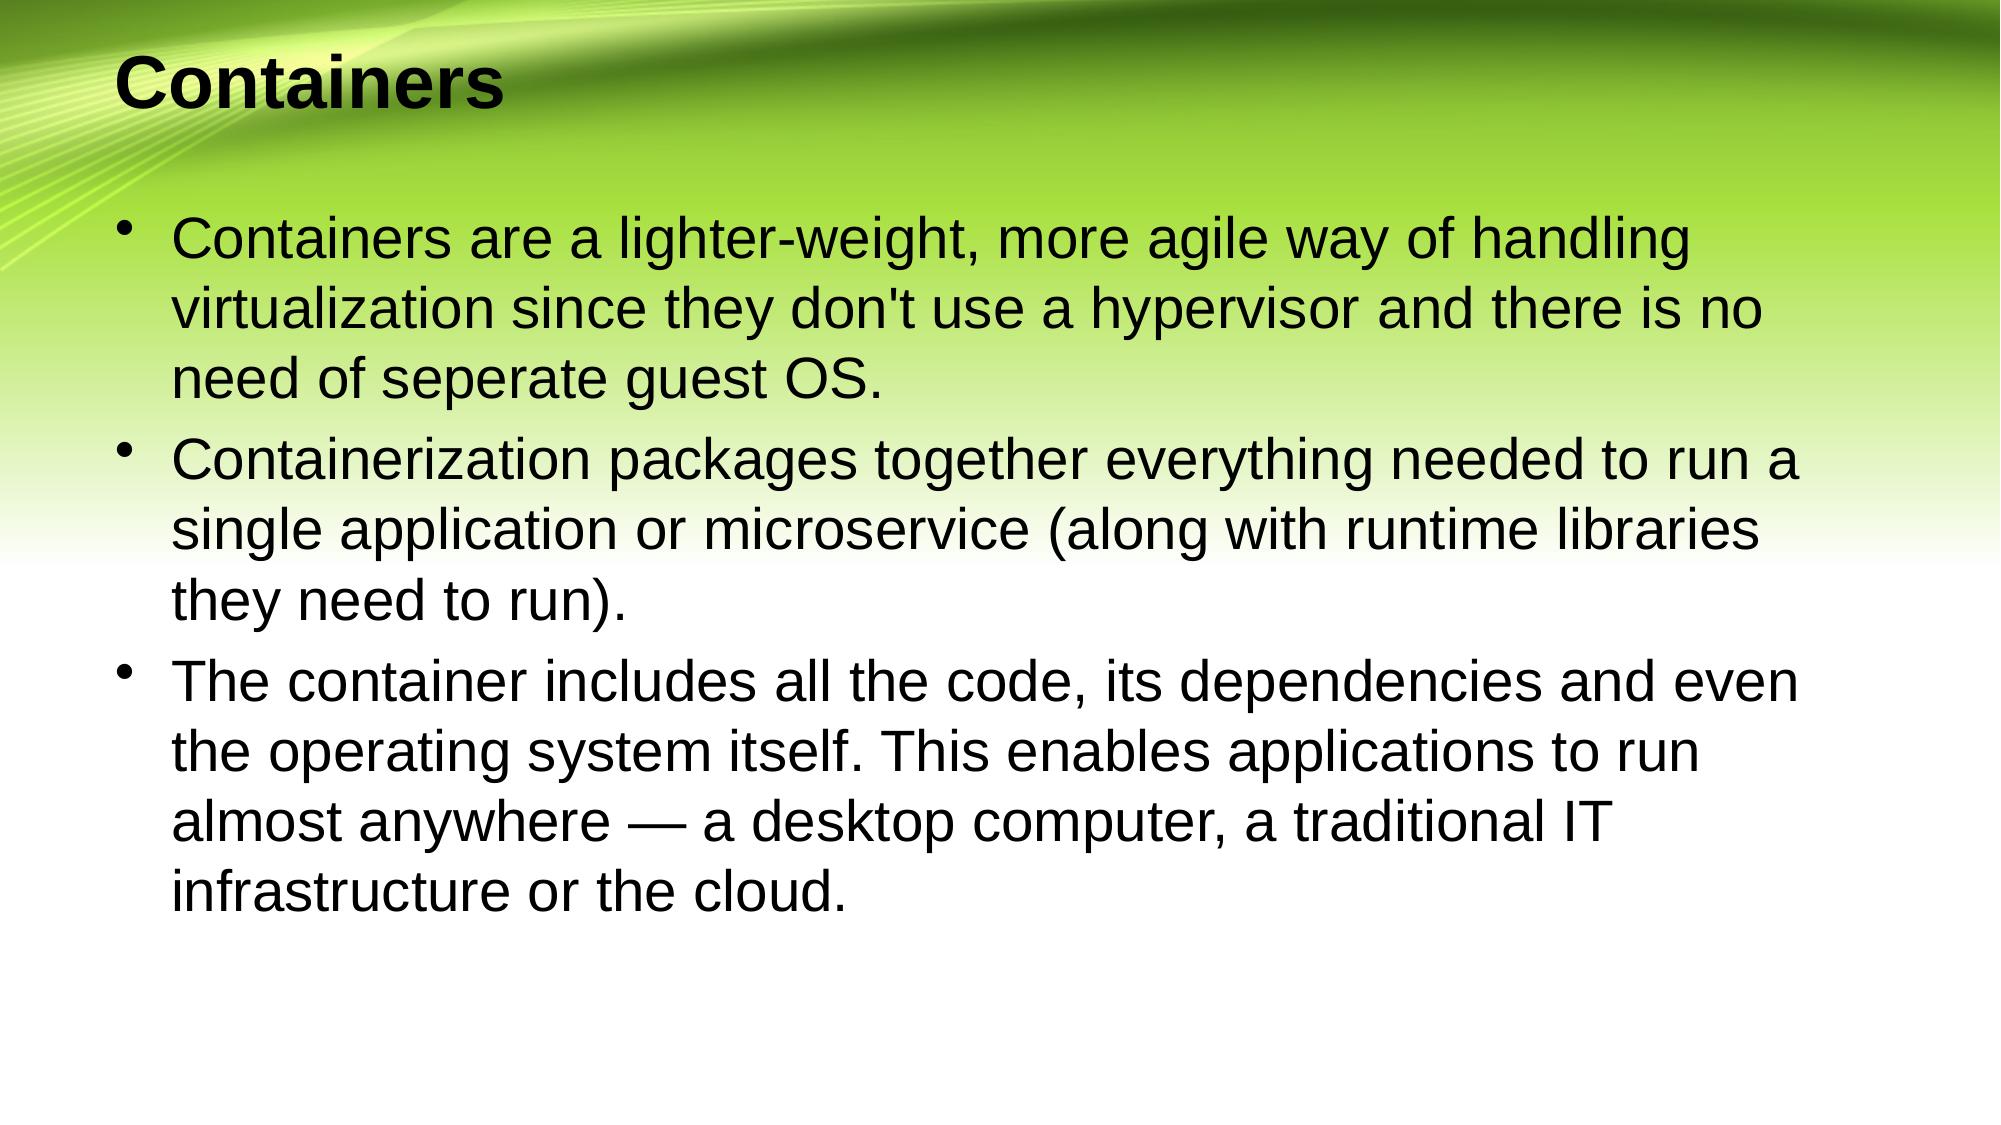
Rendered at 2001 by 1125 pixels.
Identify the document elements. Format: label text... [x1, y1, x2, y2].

title Containers [99, 30, 1901, 127]
picture [0, 0, 2000, 1125]
list Containers are a lighter-weight, more agile way of handling virtualization since they don't use a hypervisor and there is no need of seperate guest OS. Containerization packages together everything needed to run a single application or microservice (along with runtime libraries they need to run). The container includes all the code, its dependencies and even the operating system itself. This enables applications to run almost anywhere — a desktop computer, a traditional IT infrastructure or the cloud. [99, 192, 1901, 1006]
